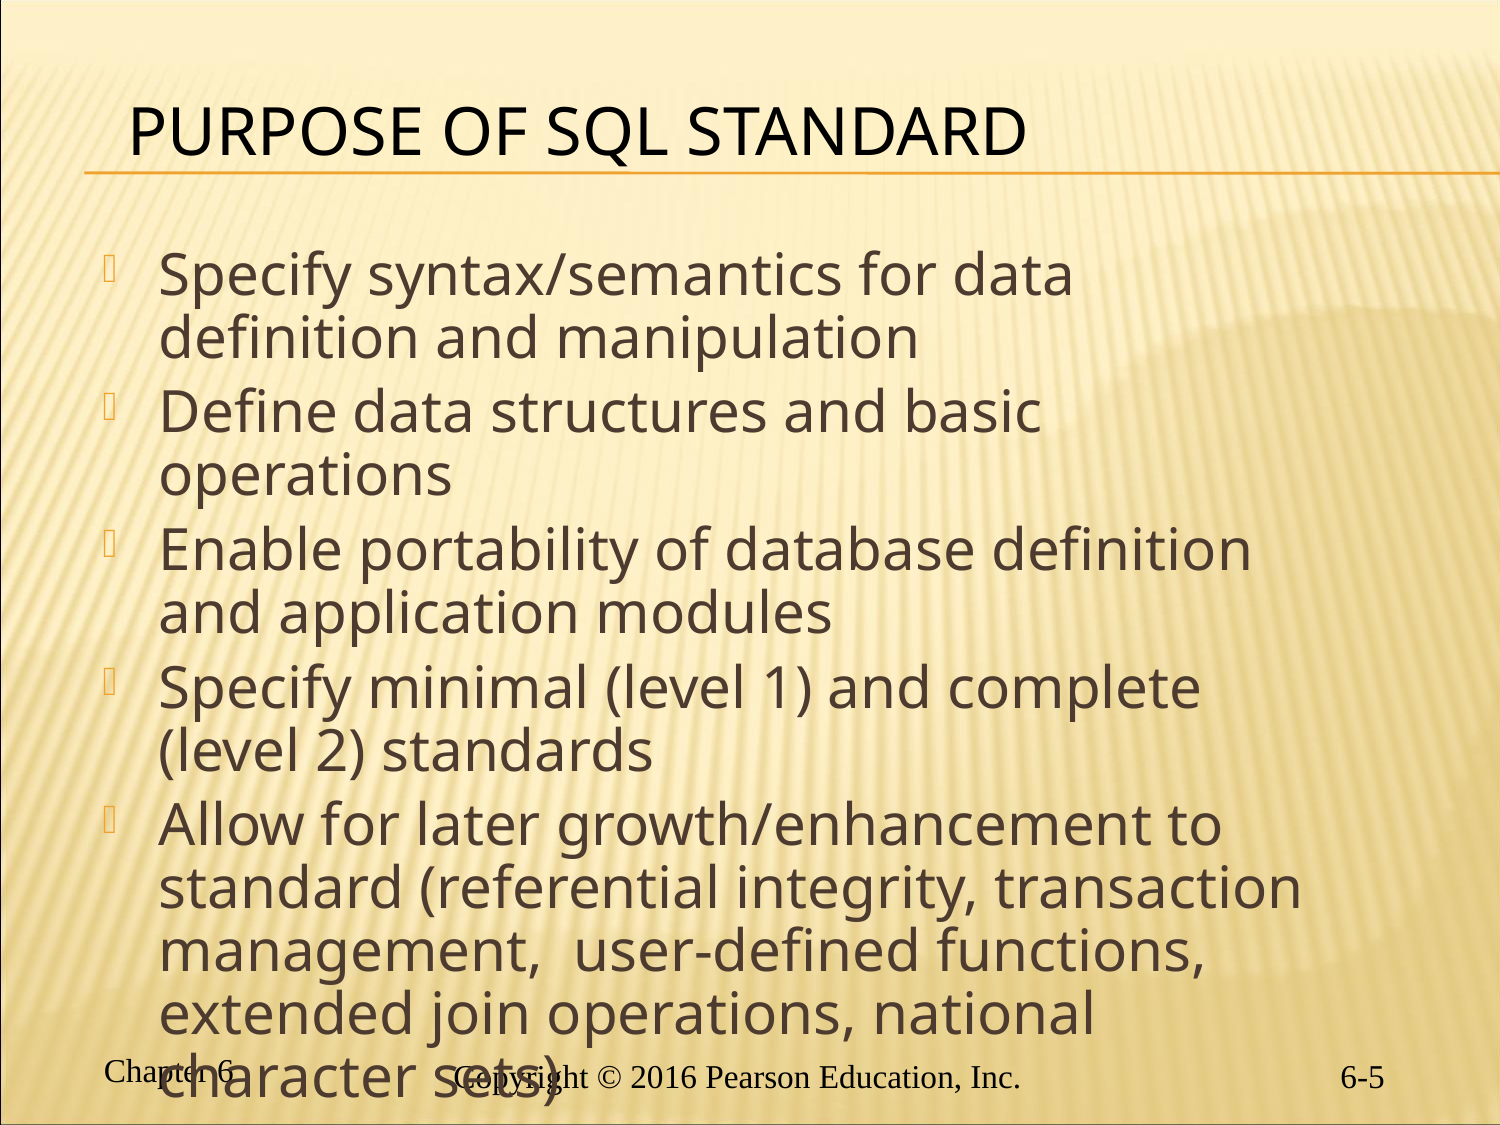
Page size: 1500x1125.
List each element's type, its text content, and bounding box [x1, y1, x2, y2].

picture [0, 0, 1500, 1125]
list Specify syntax/semantics for data definition and manipulation Define data structures and basic operations Enable portability of database definition and application modules Specify minimal (level 1) and complete (level 2) standards Allow for later growth/enhancement to standard (referential integrity, transaction management, user-defined functions, extended join operations, national character sets) [87, 237, 1363, 913]
title Purpose of SQL Standard [112, 61, 1388, 196]
